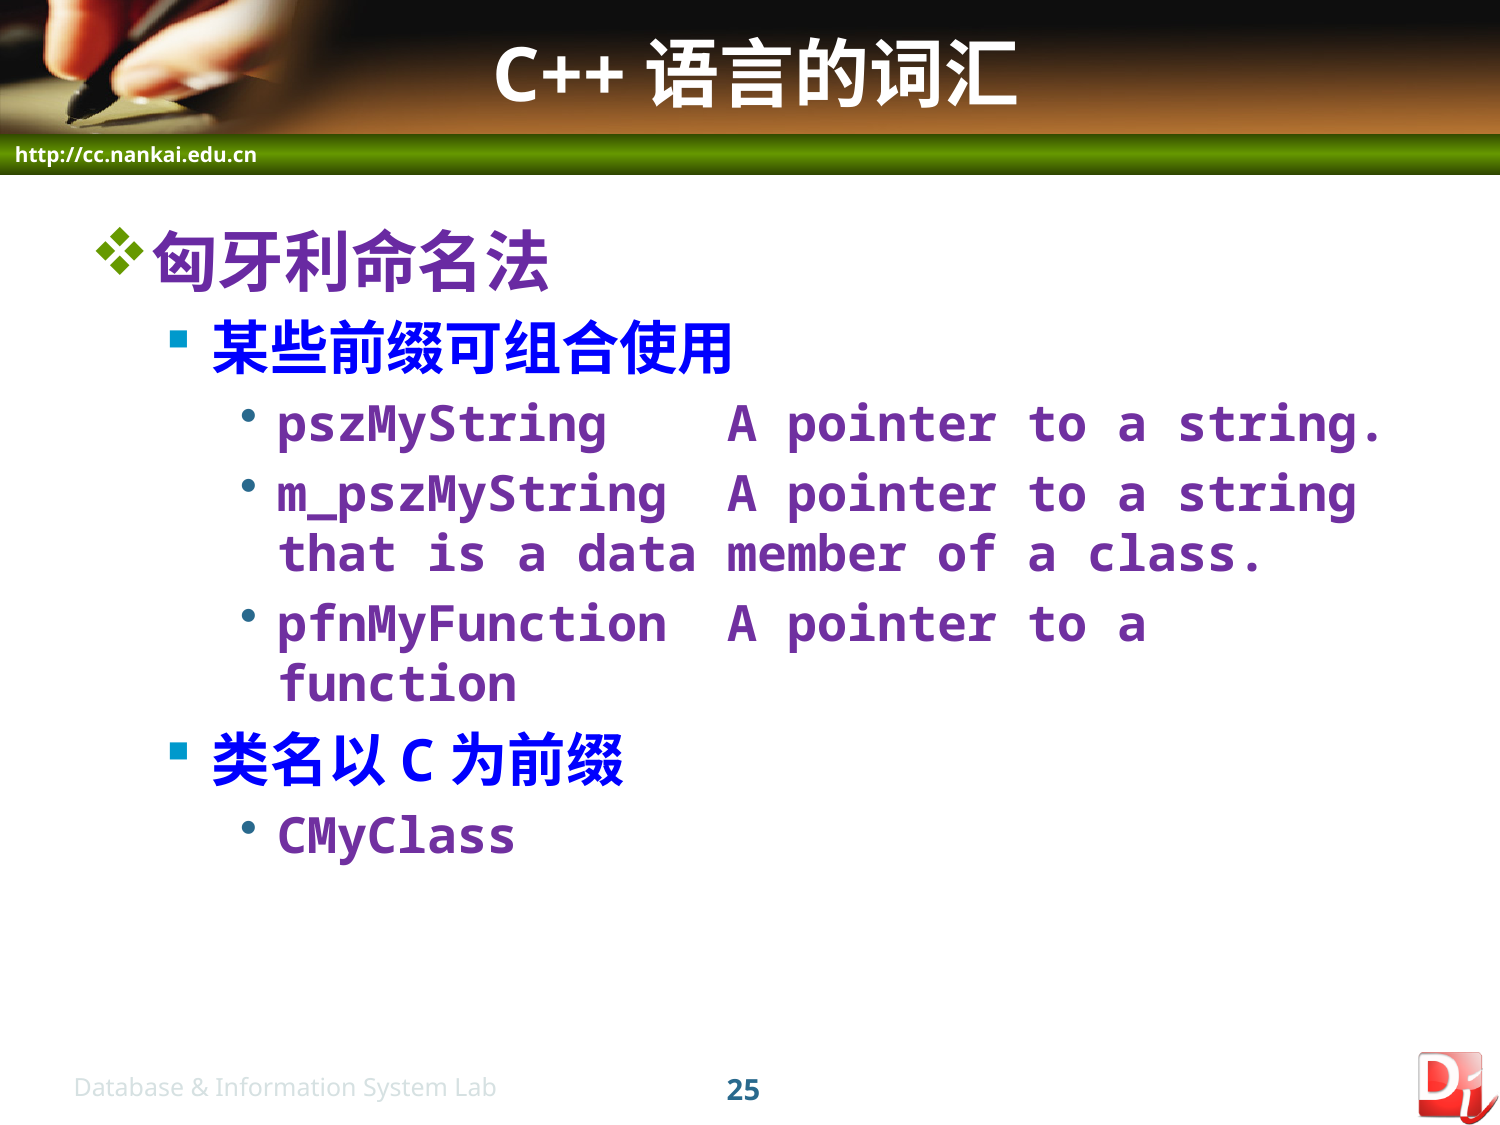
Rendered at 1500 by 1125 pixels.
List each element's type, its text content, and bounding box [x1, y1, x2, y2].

picture [0, 0, 1500, 134]
list 匈牙利命名法 某些前缀可组合使用 pszMyString A pointer to a string. m_pszMyString A pointer to a string that is a data member of a class. pfnMyFunction A pointer to a function 类名以C为前缀 CMyClass [74, 212, 1413, 1038]
picture [1417, 1052, 1500, 1125]
title C++语言的词汇 [74, 24, 1438, 118]
footer Database & Information System Lab [58, 1064, 598, 1114]
slide_number 25 [607, 1063, 880, 1112]
